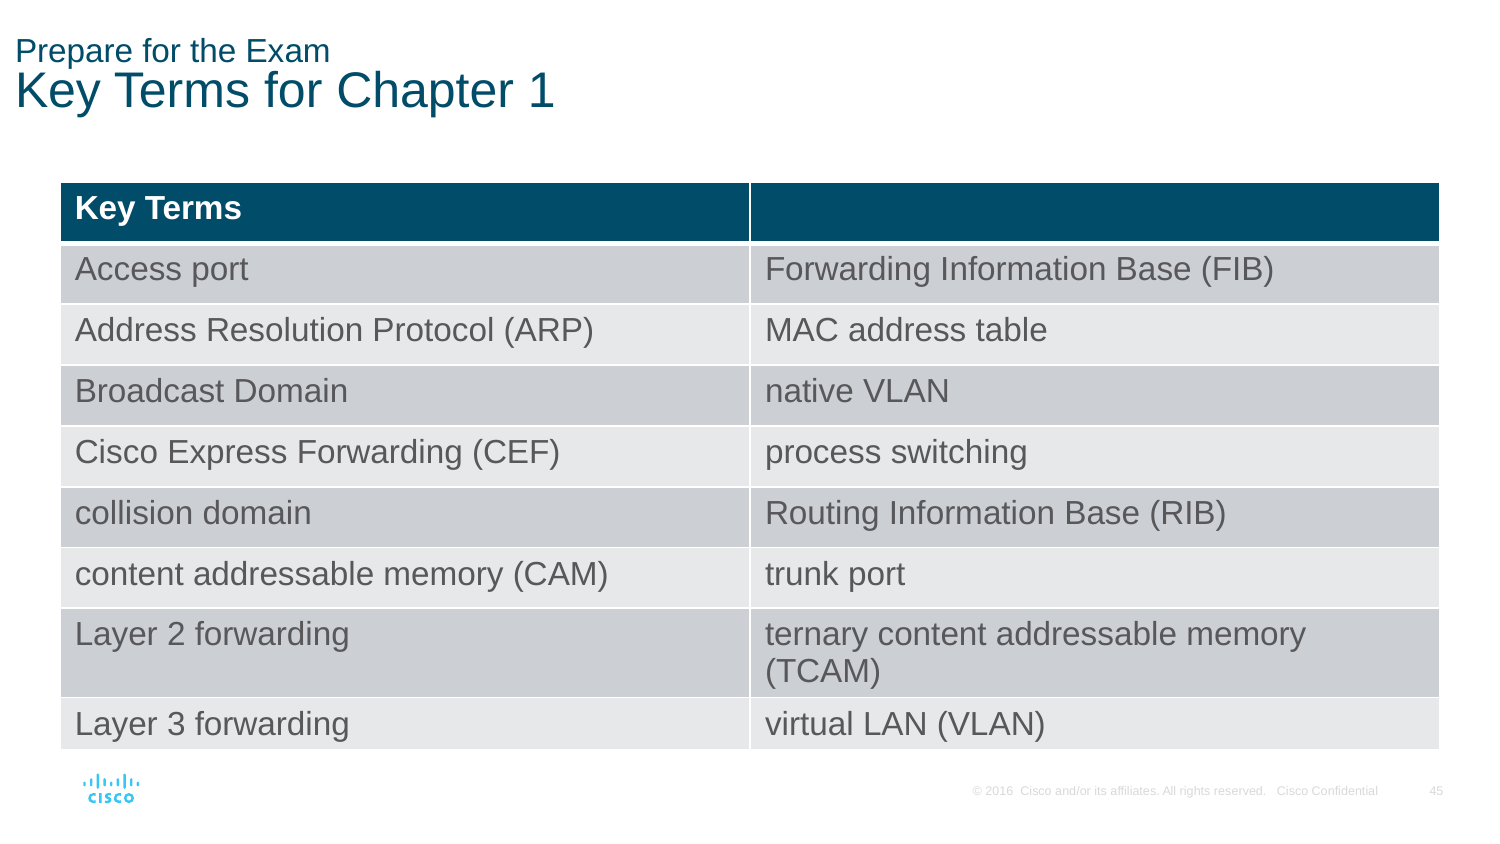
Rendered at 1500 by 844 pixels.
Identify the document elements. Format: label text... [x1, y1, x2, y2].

table_cell Forwarding Information Base (FIB) [751, 246, 1439, 303]
table_cell content addressable memory (CAM) [61, 548, 749, 607]
table_cell Layer 2 forwarding [61, 609, 749, 697]
table_header Key Terms [61, 183, 749, 241]
table_cell ternary content addressable memory (TCAM) [751, 609, 1439, 697]
table_cell MAC address table [751, 305, 1439, 364]
table_cell Layer 3 forwarding [61, 698, 749, 749]
table_cell native VLAN [751, 366, 1439, 425]
table_cell Broadcast Domain [61, 366, 749, 425]
title Prepare for the Exam Key Terms for Chapter 1 [0, 17, 1369, 138]
table_cell Cisco Express Forwarding (CEF) [61, 427, 749, 486]
table_cell collision domain [61, 488, 749, 547]
table_cell virtual LAN (VLAN) [751, 698, 1439, 749]
table_cell Address Resolution Protocol (ARP) [61, 305, 749, 364]
table_cell trunk port [751, 548, 1439, 607]
table_cell process switching [751, 427, 1439, 486]
table_header [751, 183, 1439, 241]
table_cell Access port [61, 246, 749, 303]
table_cell Routing Information Base (RIB) [751, 488, 1439, 547]
